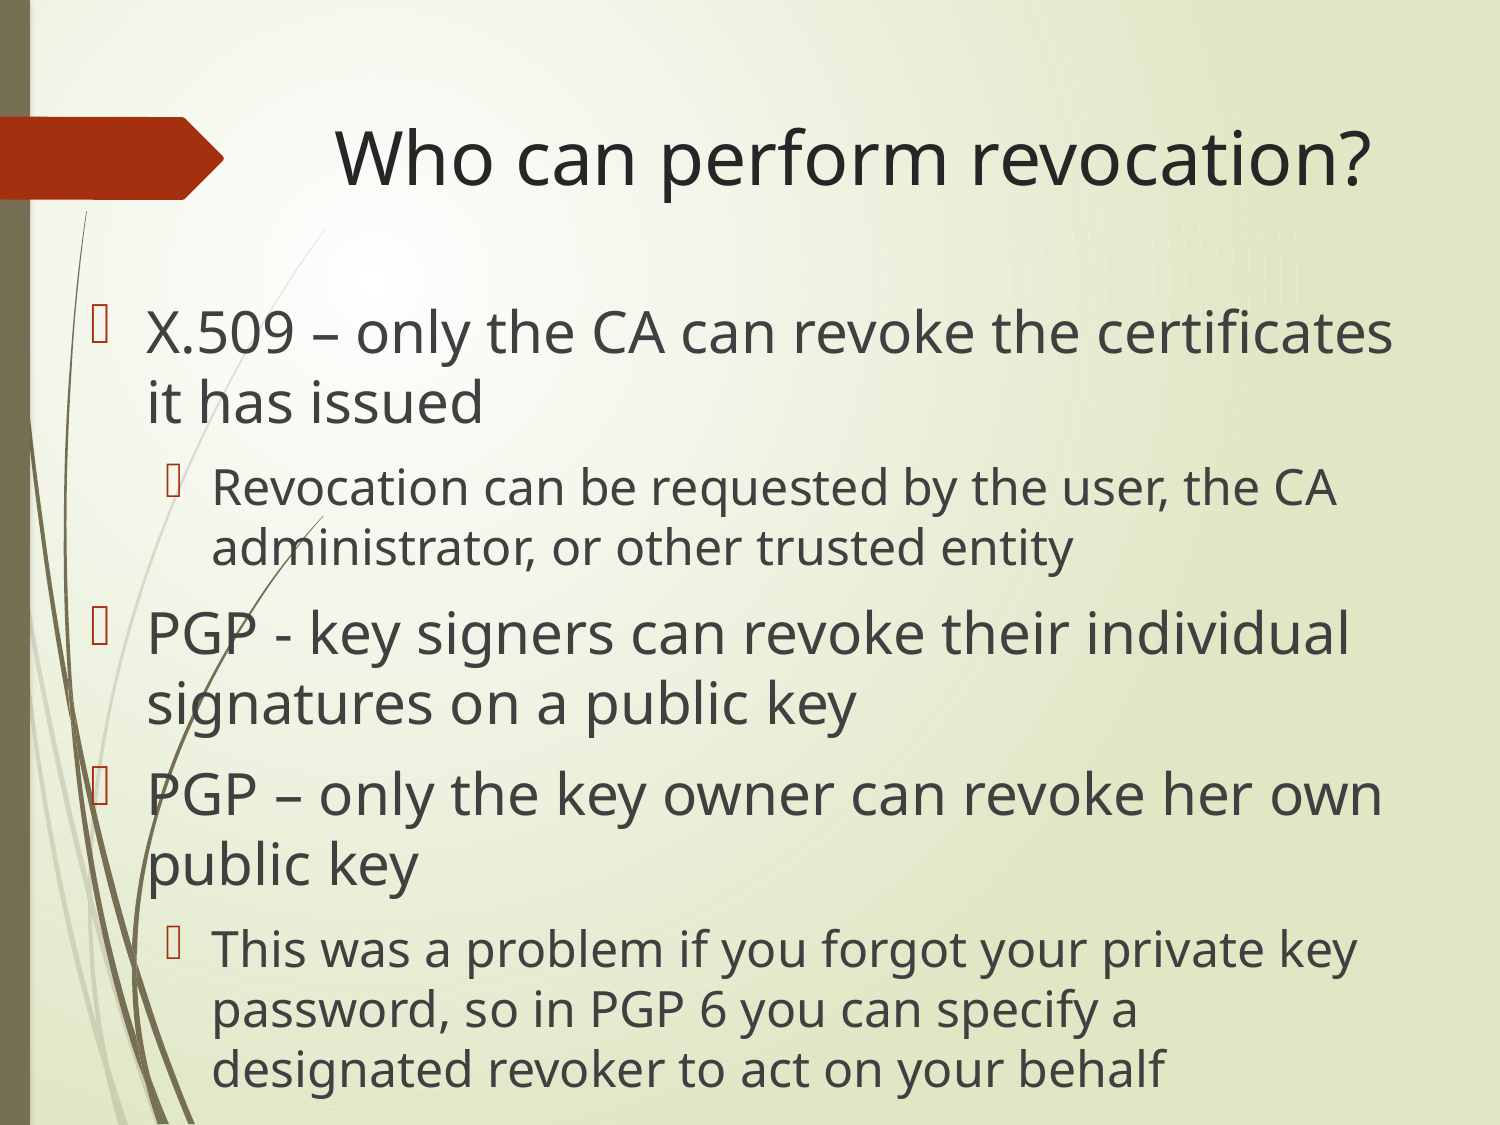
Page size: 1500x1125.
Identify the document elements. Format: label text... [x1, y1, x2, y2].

title Who can perform revocation? [319, 102, 1400, 287]
list X.509 – only the CA can revoke the certificates it has issued Revocation can be requested by the user, the CA administrator, or other trusted entity PGP - key signers can revoke their individual signatures on a public key PGP – only the key owner can revoke her own public key This was a problem if you forgot your private key password, so in PGP 6 you can specify a designated revoker to act on your behalf [75, 287, 1425, 1125]
